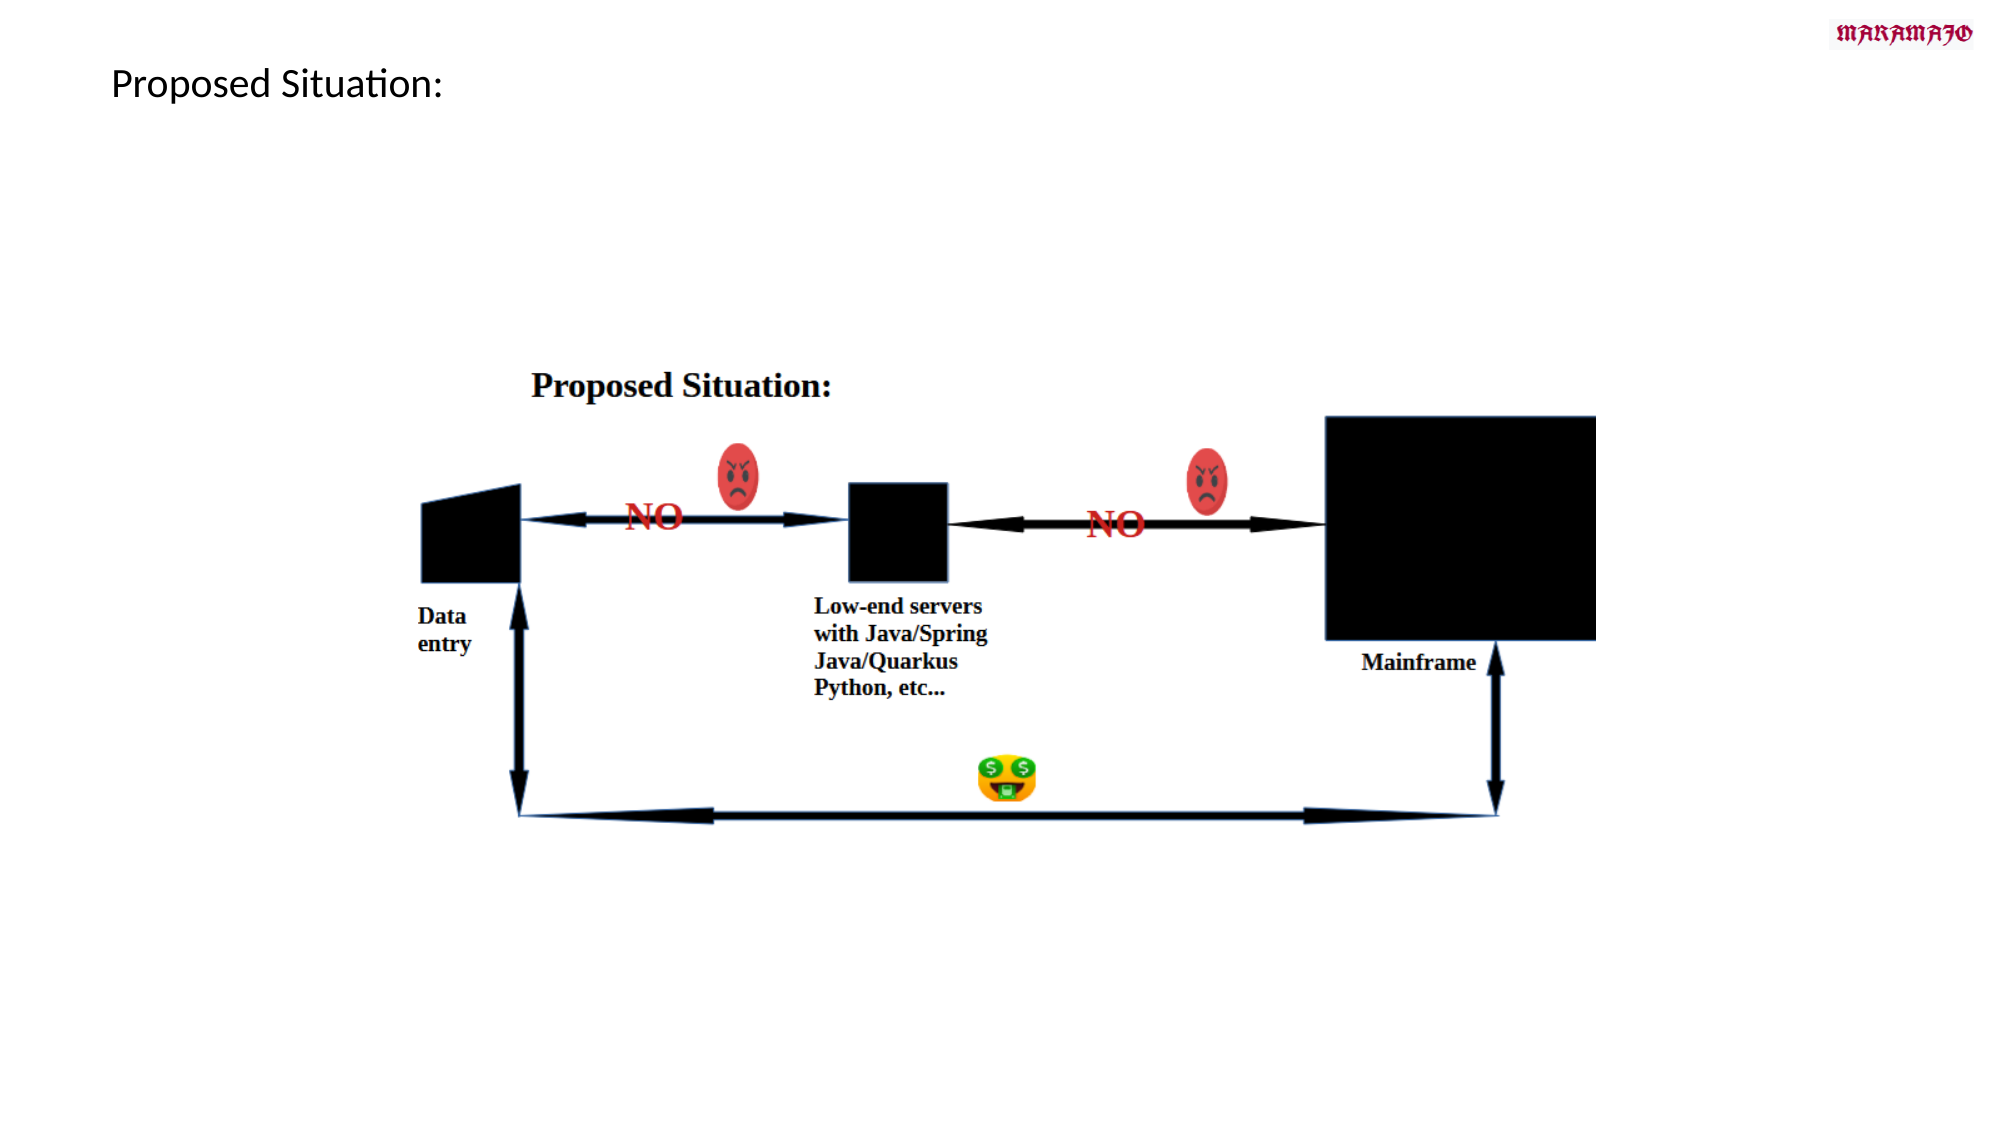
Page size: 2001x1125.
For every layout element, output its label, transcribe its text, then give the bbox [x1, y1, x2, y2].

picture [1828, 19, 1980, 54]
text_box Proposed Situation: [96, 48, 459, 113]
picture [417, 252, 1597, 878]
